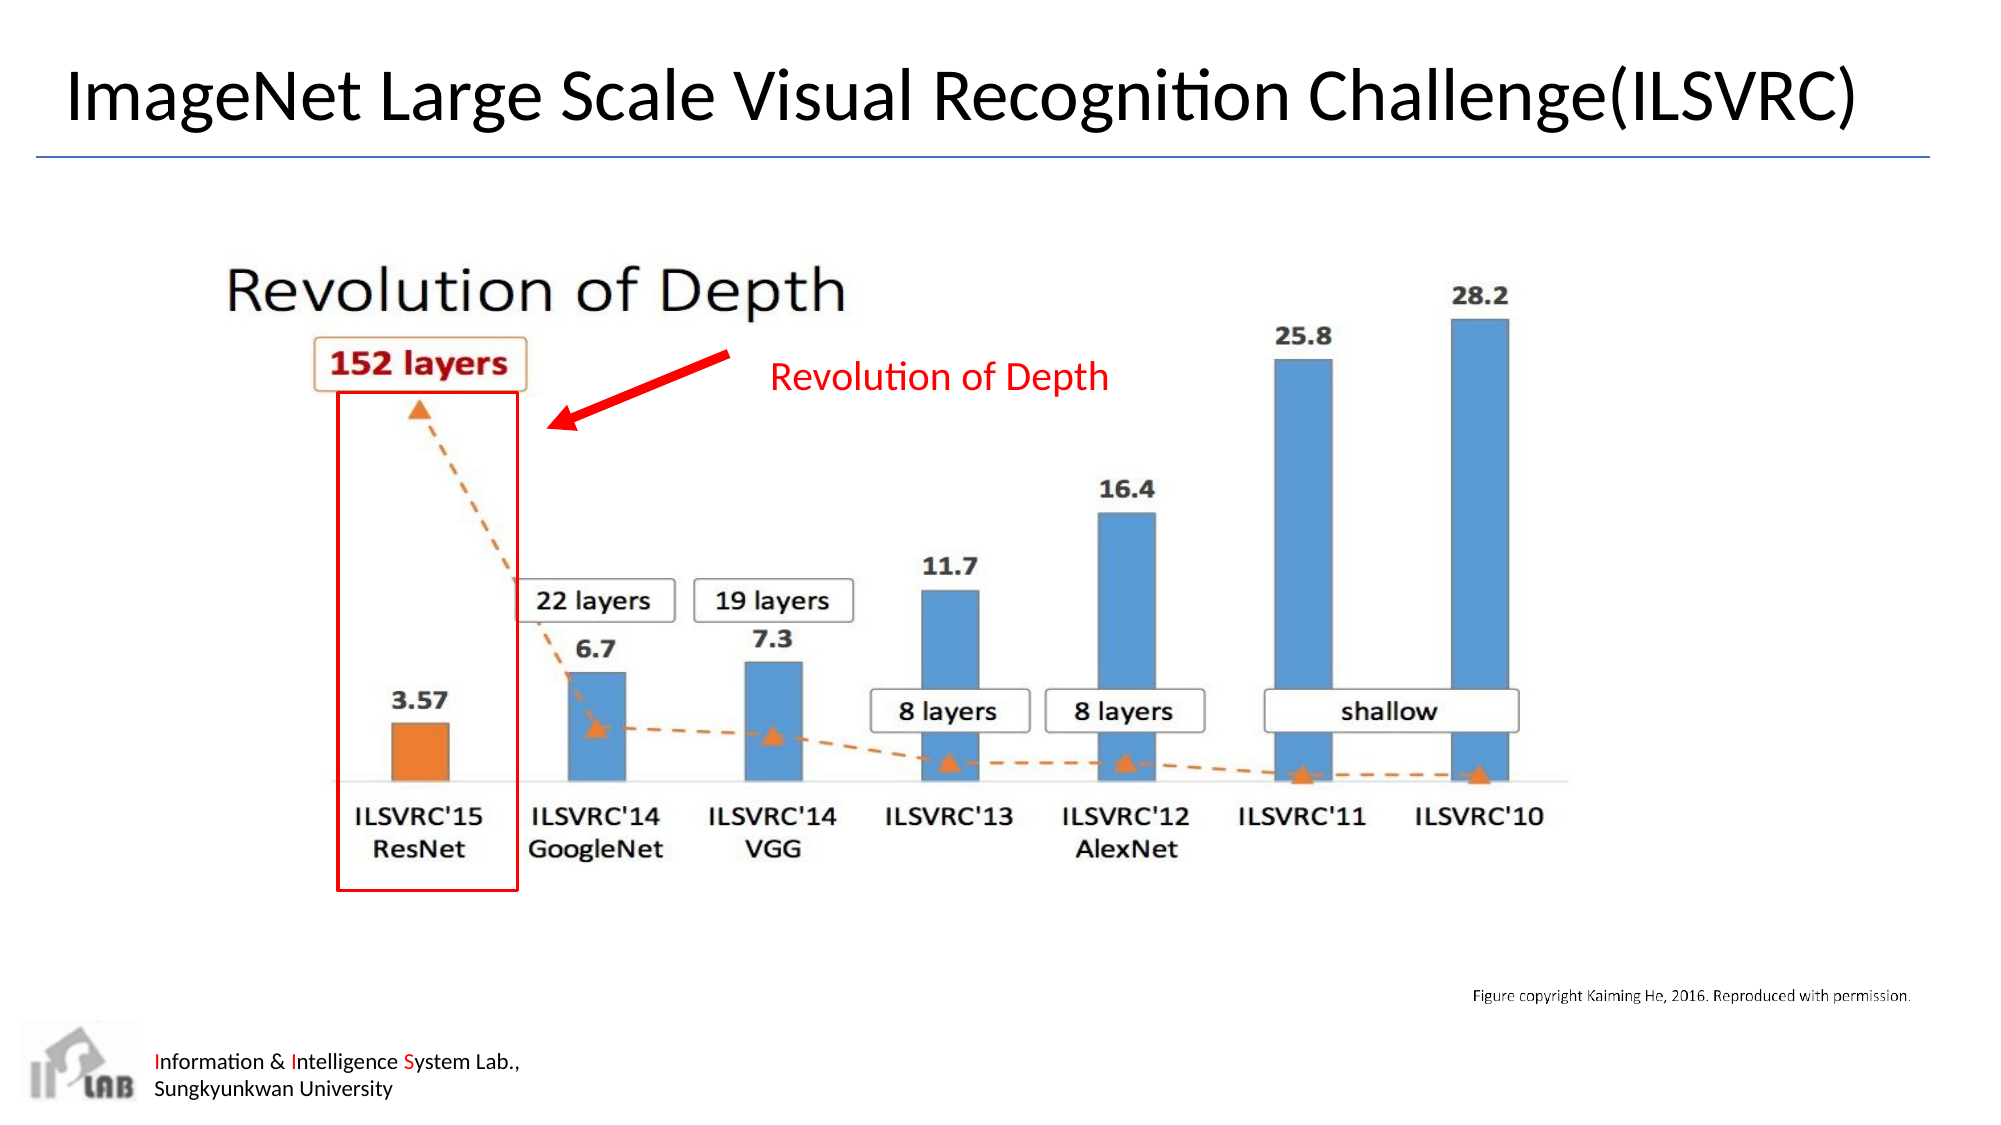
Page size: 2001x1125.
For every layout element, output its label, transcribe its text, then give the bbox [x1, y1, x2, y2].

text_box [1474, 989, 1910, 1005]
text_box [226, 254, 1573, 871]
title ImageNet Large Scale Visual Recognition Challenge(ILSVRC) [50, 35, 2000, 158]
picture [21, 1019, 138, 1103]
text_box [337, 392, 518, 891]
text_box Revolution of Depth [755, 341, 1156, 406]
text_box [546, 353, 729, 429]
